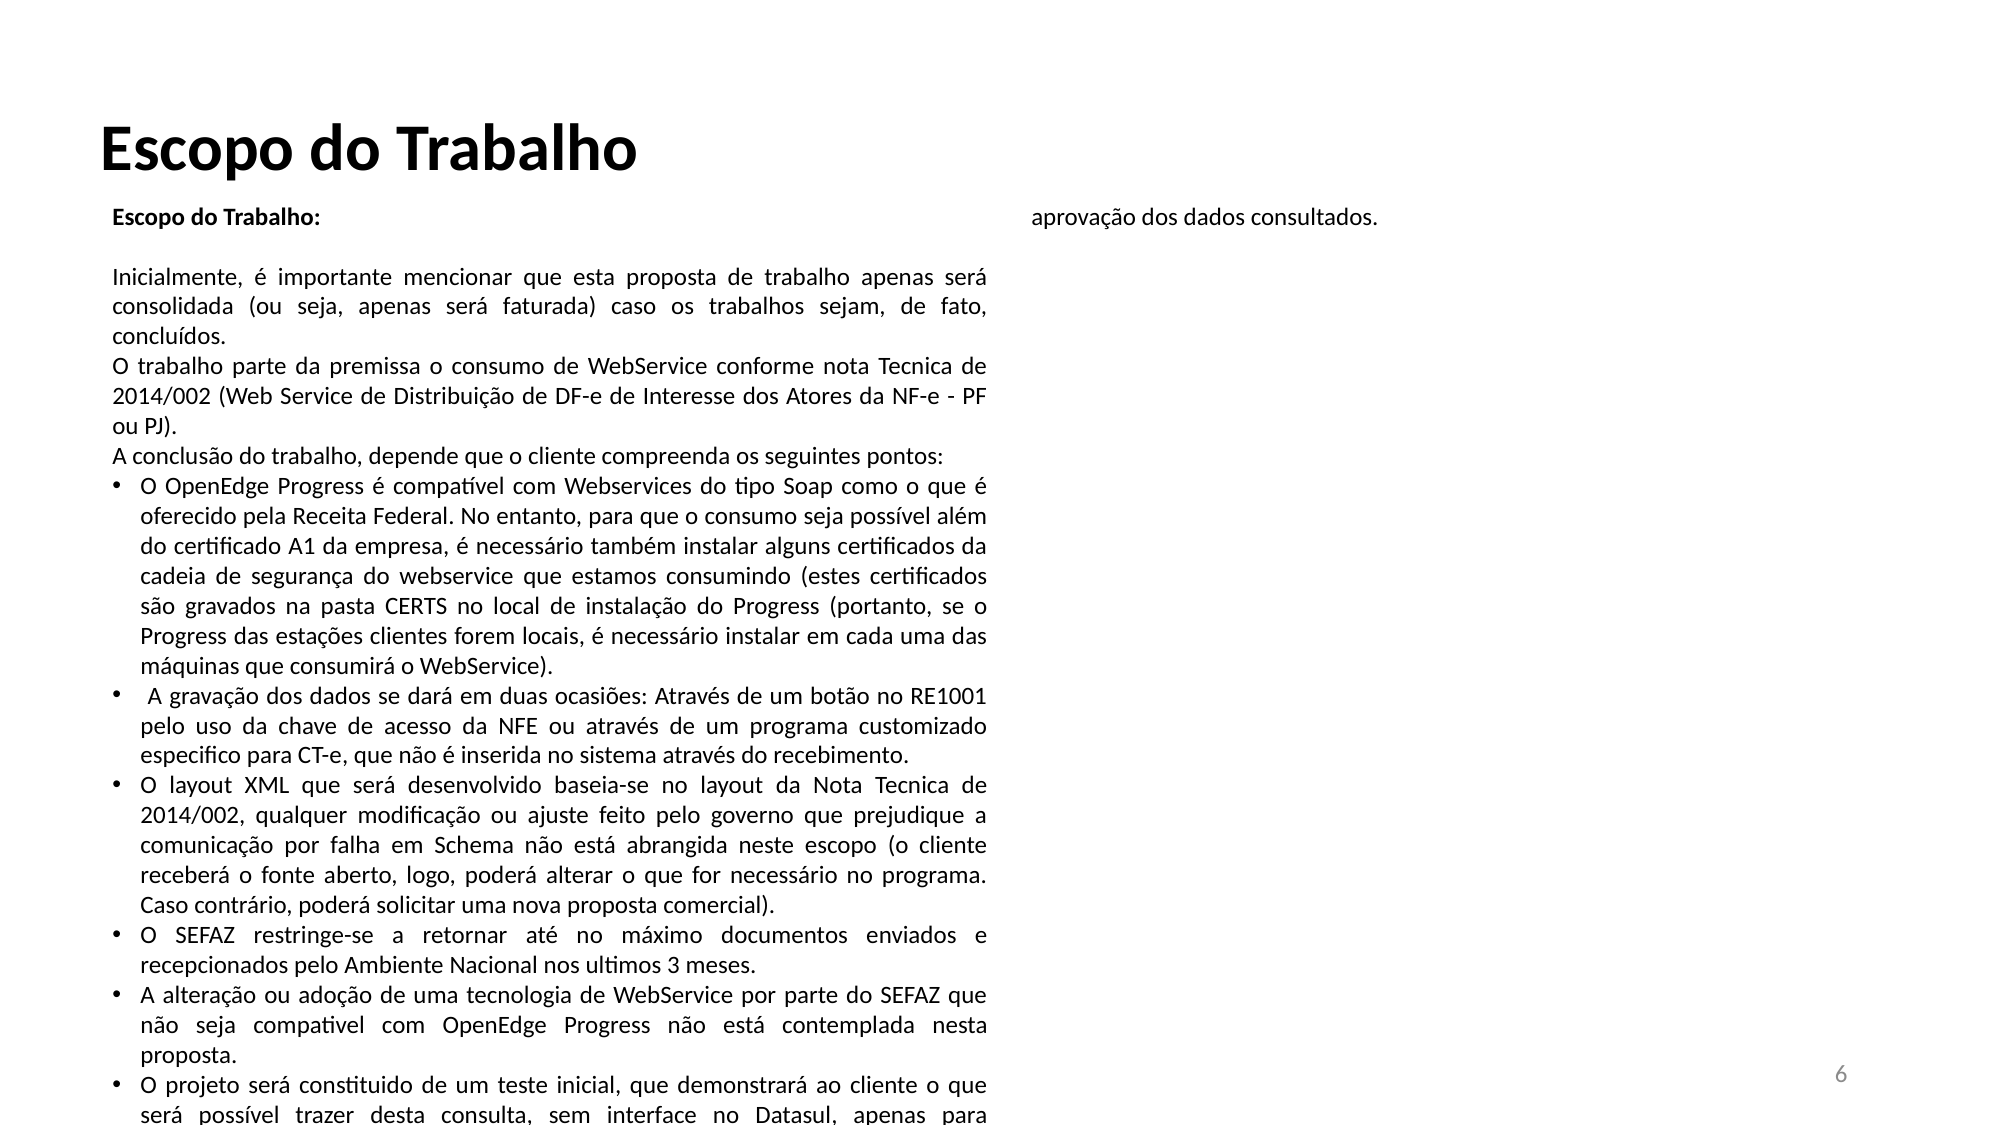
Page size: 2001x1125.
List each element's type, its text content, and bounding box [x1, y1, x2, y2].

text_box Escopo do Trabalho [85, 96, 654, 192]
slide_number 6 [1412, 1042, 1863, 1103]
text_box Escopo do Trabalho: Inicialmente, é importante mencionar que esta proposta de trabalho apenas será consolidada (ou seja, apenas será faturada) caso os trabalhos sejam, de fato, concluídos. O trabalho parte da premissa o consumo de WebService conforme nota Tecnica de 2014/002 (Web Service de Distribuição de DF-e de Interesse dos Atores da NF-e - PF ou PJ). A conclusão do trabalho, depende que o cliente compreenda os seguintes pontos: O OpenEdge Progress é compatível com Webservices do tipo Soap como o que é oferecido pela Receita Federal. No entanto, para que o consumo seja possível além do certificado A1 da empresa, é necessário também instalar alguns certificados da cadeia de segurança do webservice que estamos consumindo (estes certificados são gravados na pasta CERTS no local de instalação do Progress (portanto, se o Progress das estações clientes forem locais, é necessário instalar em cada uma das máquinas que consumirá o WebService). A gravação dos dados se dará em duas ocasiões: Através de um botão no RE1001 pelo uso da chave de acesso da NFE ou através de um programa customizado especifico para CT-e, que não é inserida no sistema através do recebimento. O layout XML que será desenvolvido baseia-se no layout da Nota Tecnica de 2014/002, qualquer modificação ou ajuste feito pelo governo que prejudique a comunicação por falha em Schema não está abrangida neste escopo (o cliente receberá o fonte aberto, logo, poderá alterar o que for necessário no programa. Caso contrário, poderá solicitar uma nova proposta comercial). O SEFAZ restringe-se a retornar até no máximo documentos enviados e recepcionados pelo Ambiente Nacional nos ultimos 3 meses. A alteração ou adoção de uma tecnologia de WebService por parte do SEFAZ que não seja compativel com OpenEdge Progress não está contemplada nesta proposta. O projeto será constituido de um teste inicial, que demonstrará ao cliente o que será possível trazer desta consulta, sem interface no Datasul, apenas para aprovação dos dados consultados. [83, 192, 1895, 1125]
